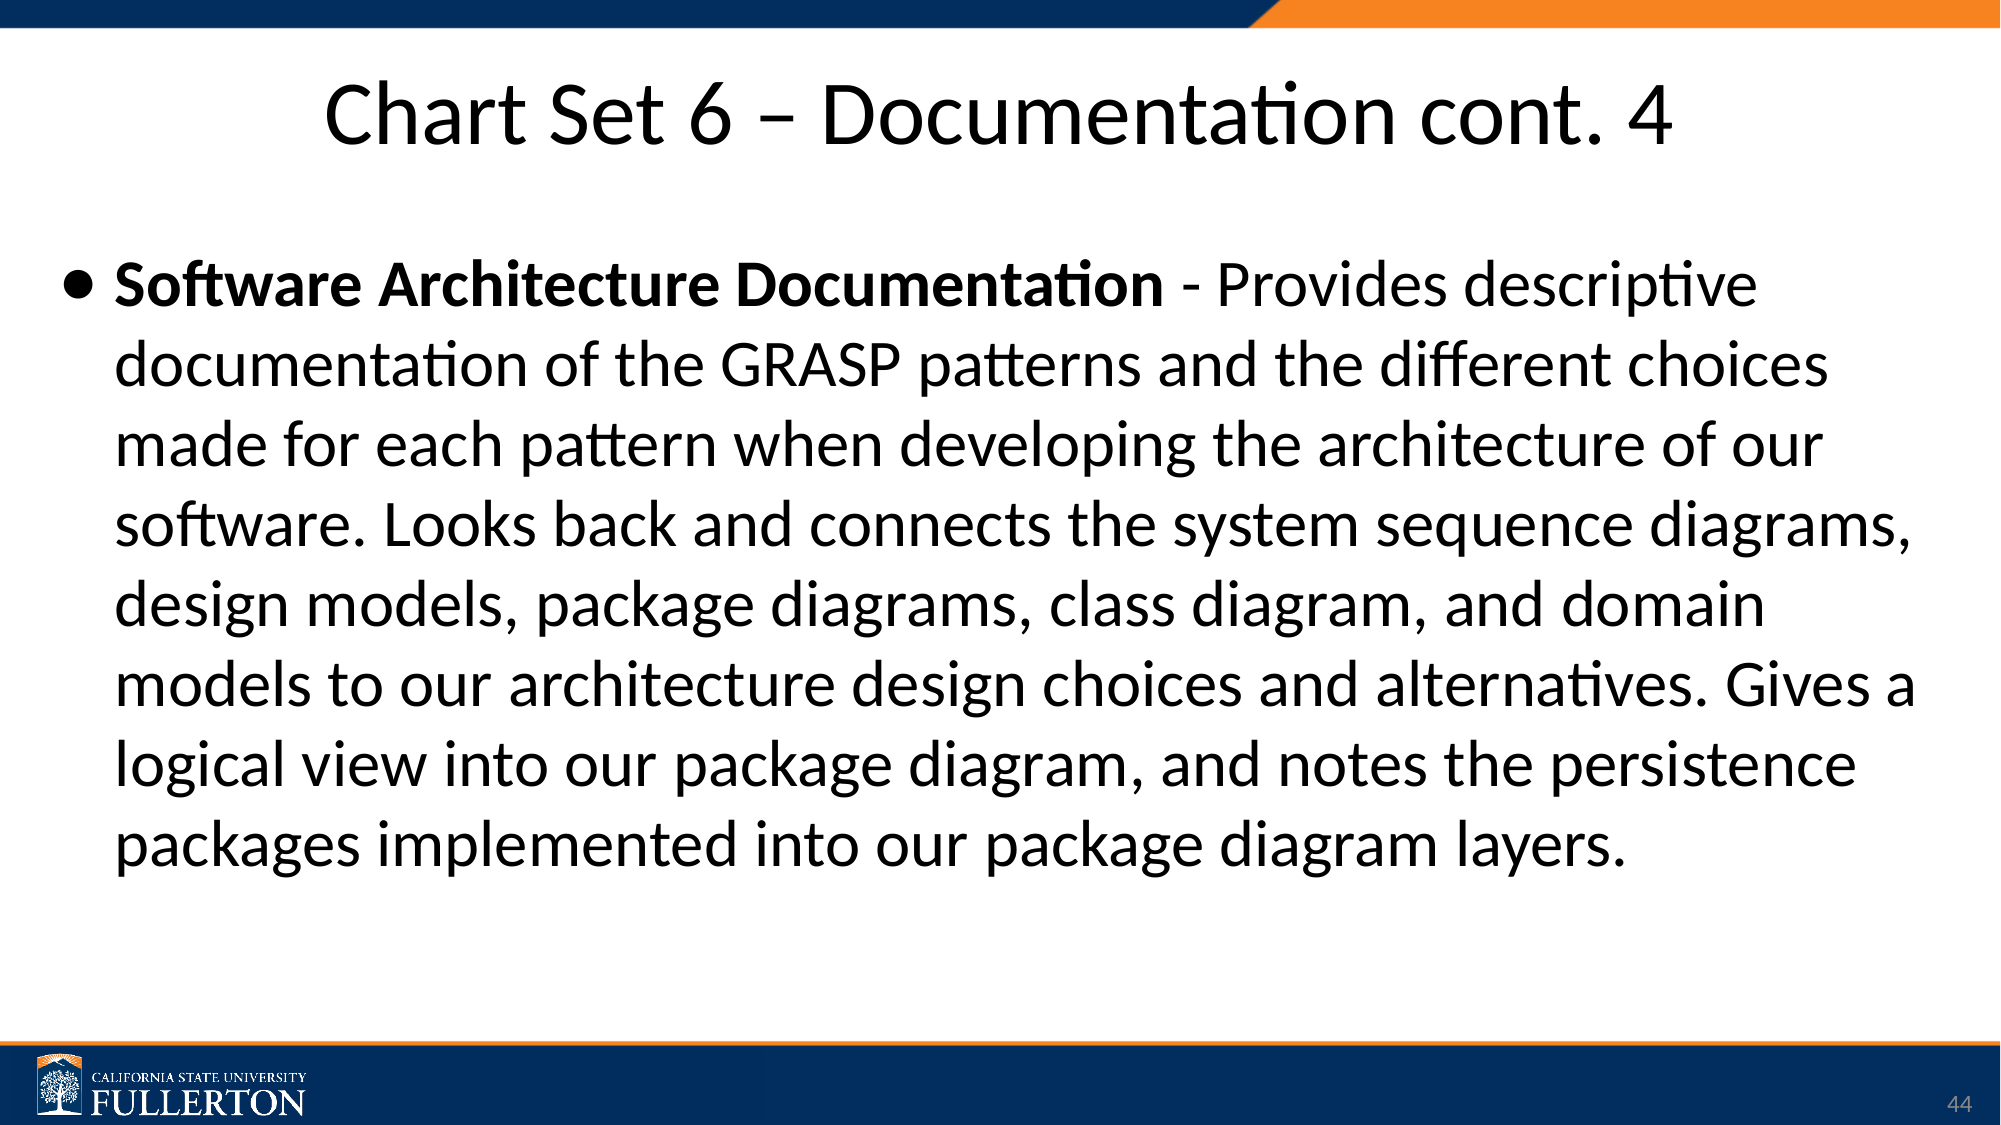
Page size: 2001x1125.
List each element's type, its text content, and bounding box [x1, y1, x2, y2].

list Software Architecture Documentation - Provides descriptive documentation of the GRASP patterns and the different choices made for each pattern when developing the architecture of our software. Looks back and connects the system sequence diagrams, design models, package diagrams, class diagram, and domain models to our architecture design choices and alternatives. Gives a logical view into our package diagram, and notes the persistence packages implemented into our package diagram layers. [24, 233, 1975, 1039]
picture [0, 0, 2001, 1125]
title Chart Set 6 – Documentation cont. 4 [24, 45, 1975, 233]
slide_number ‹#› [1537, 1042, 1988, 1125]
